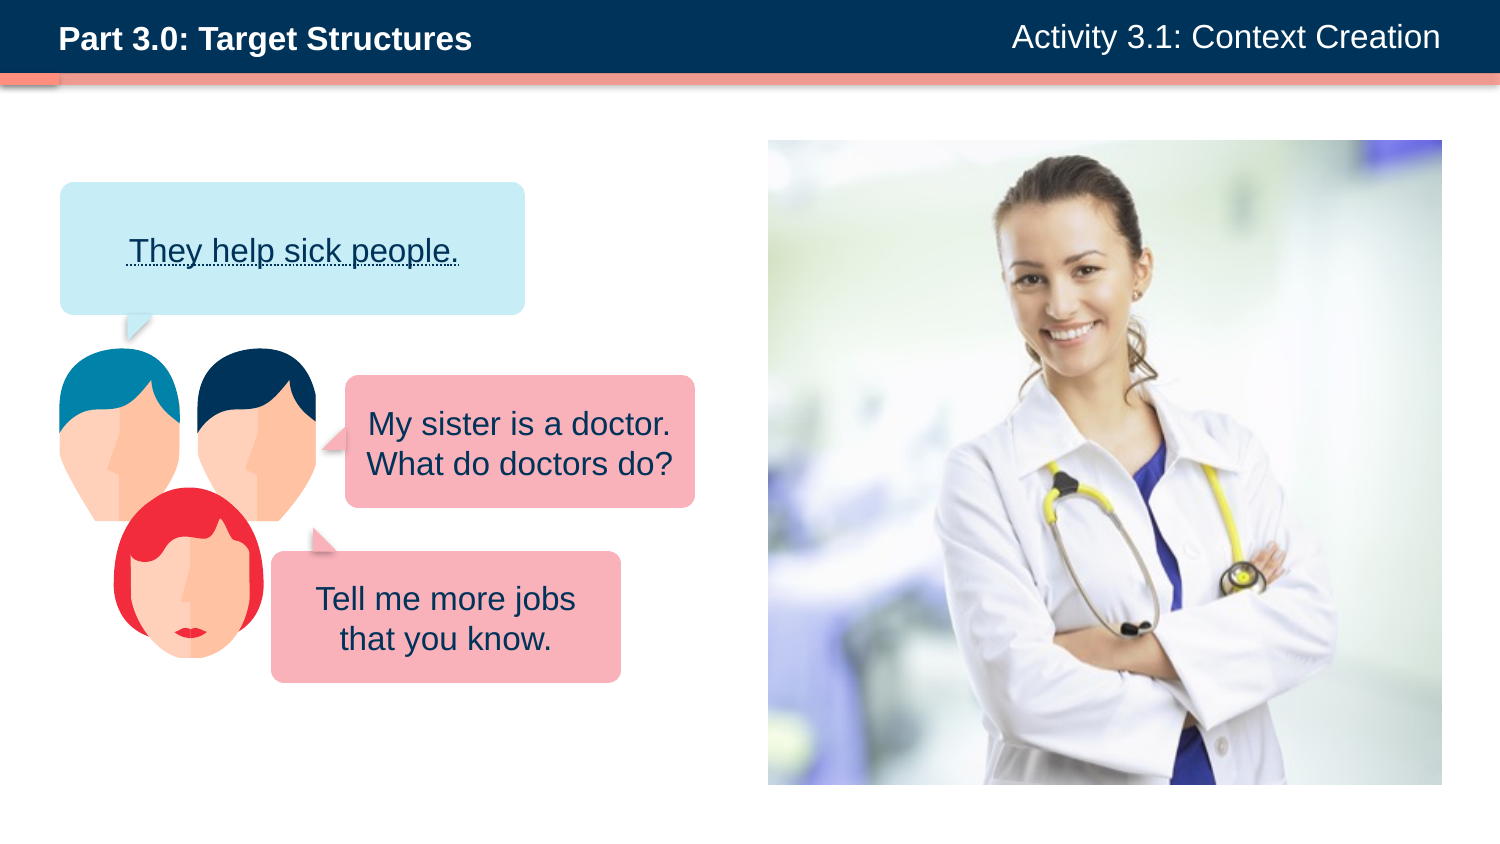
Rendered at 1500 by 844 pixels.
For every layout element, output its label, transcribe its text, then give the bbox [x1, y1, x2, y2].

text_box Activity 3.1: Context Creation [910, 15, 1442, 59]
text_box Part 3.0: Target Structures [58, 17, 907, 58]
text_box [321, 388, 683, 496]
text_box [0, 72, 1500, 86]
text_box [0, 0, 1500, 72]
picture [768, 140, 1442, 786]
picture [58, 348, 316, 658]
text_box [284, 527, 609, 671]
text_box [73, 195, 513, 340]
